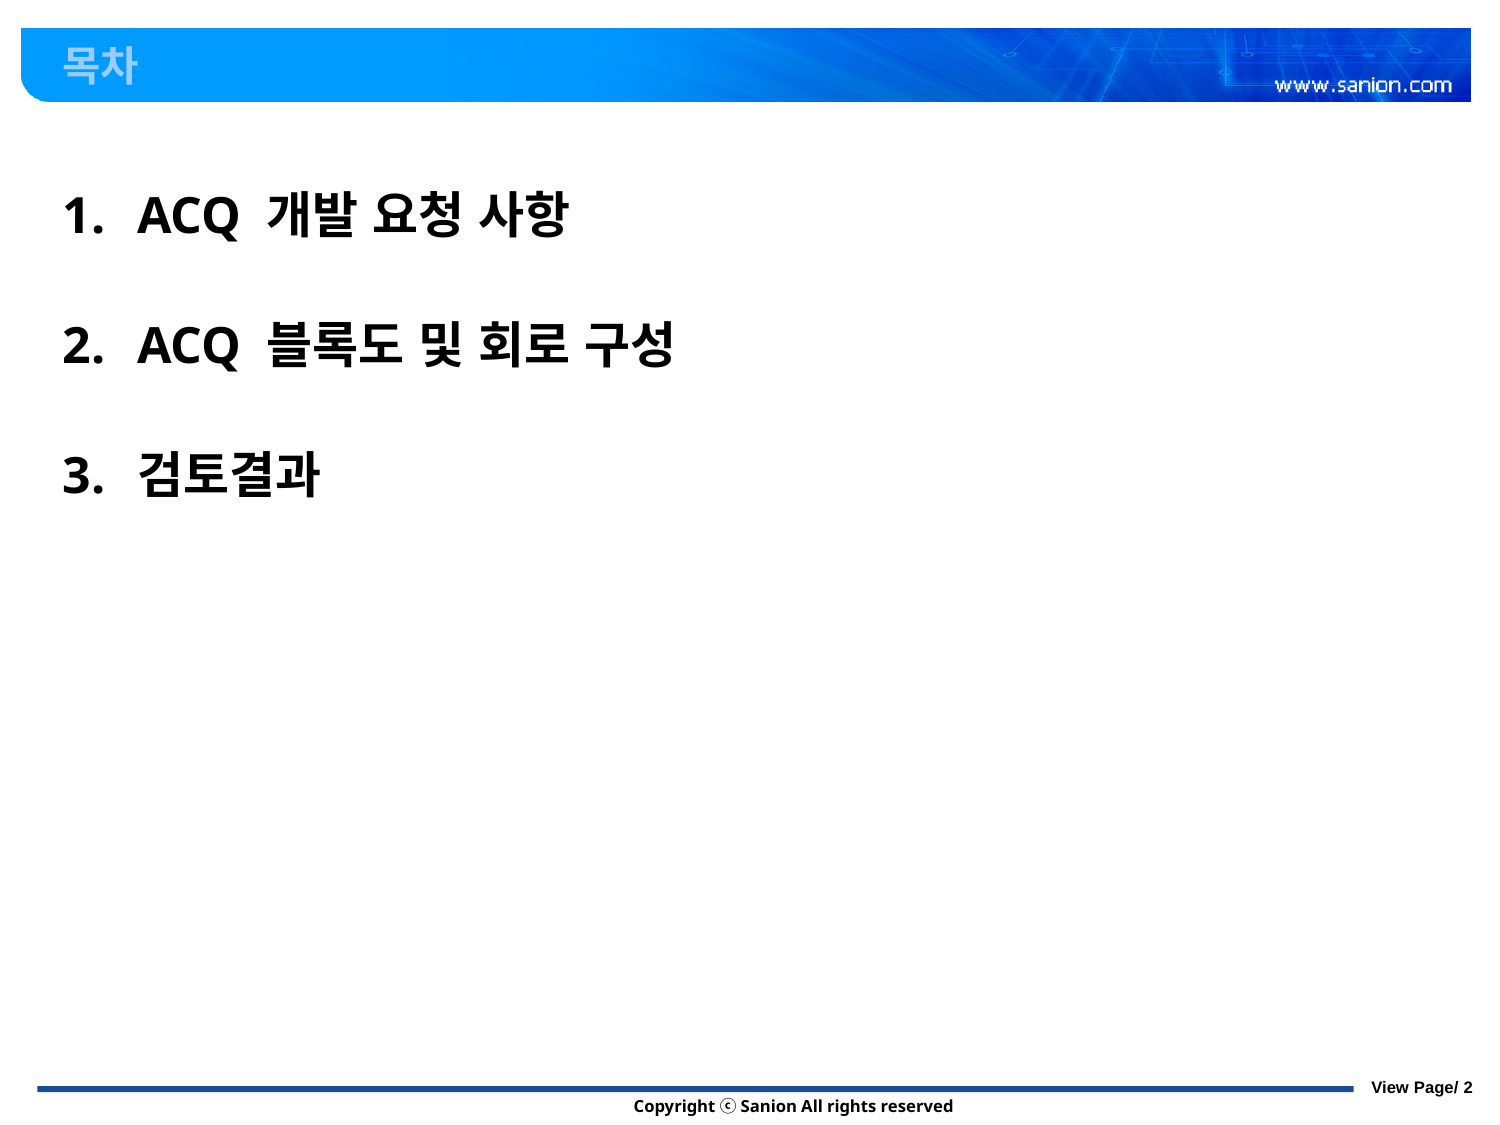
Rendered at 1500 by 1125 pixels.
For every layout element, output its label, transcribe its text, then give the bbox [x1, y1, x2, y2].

list ACQ 개발 요청 사항 ACQ 블록도 및 회로 구성 검토결과 [62, 113, 1463, 1063]
picture [21, 28, 50, 102]
title 목차 [50, 27, 1069, 102]
picture [1069, 28, 1471, 102]
